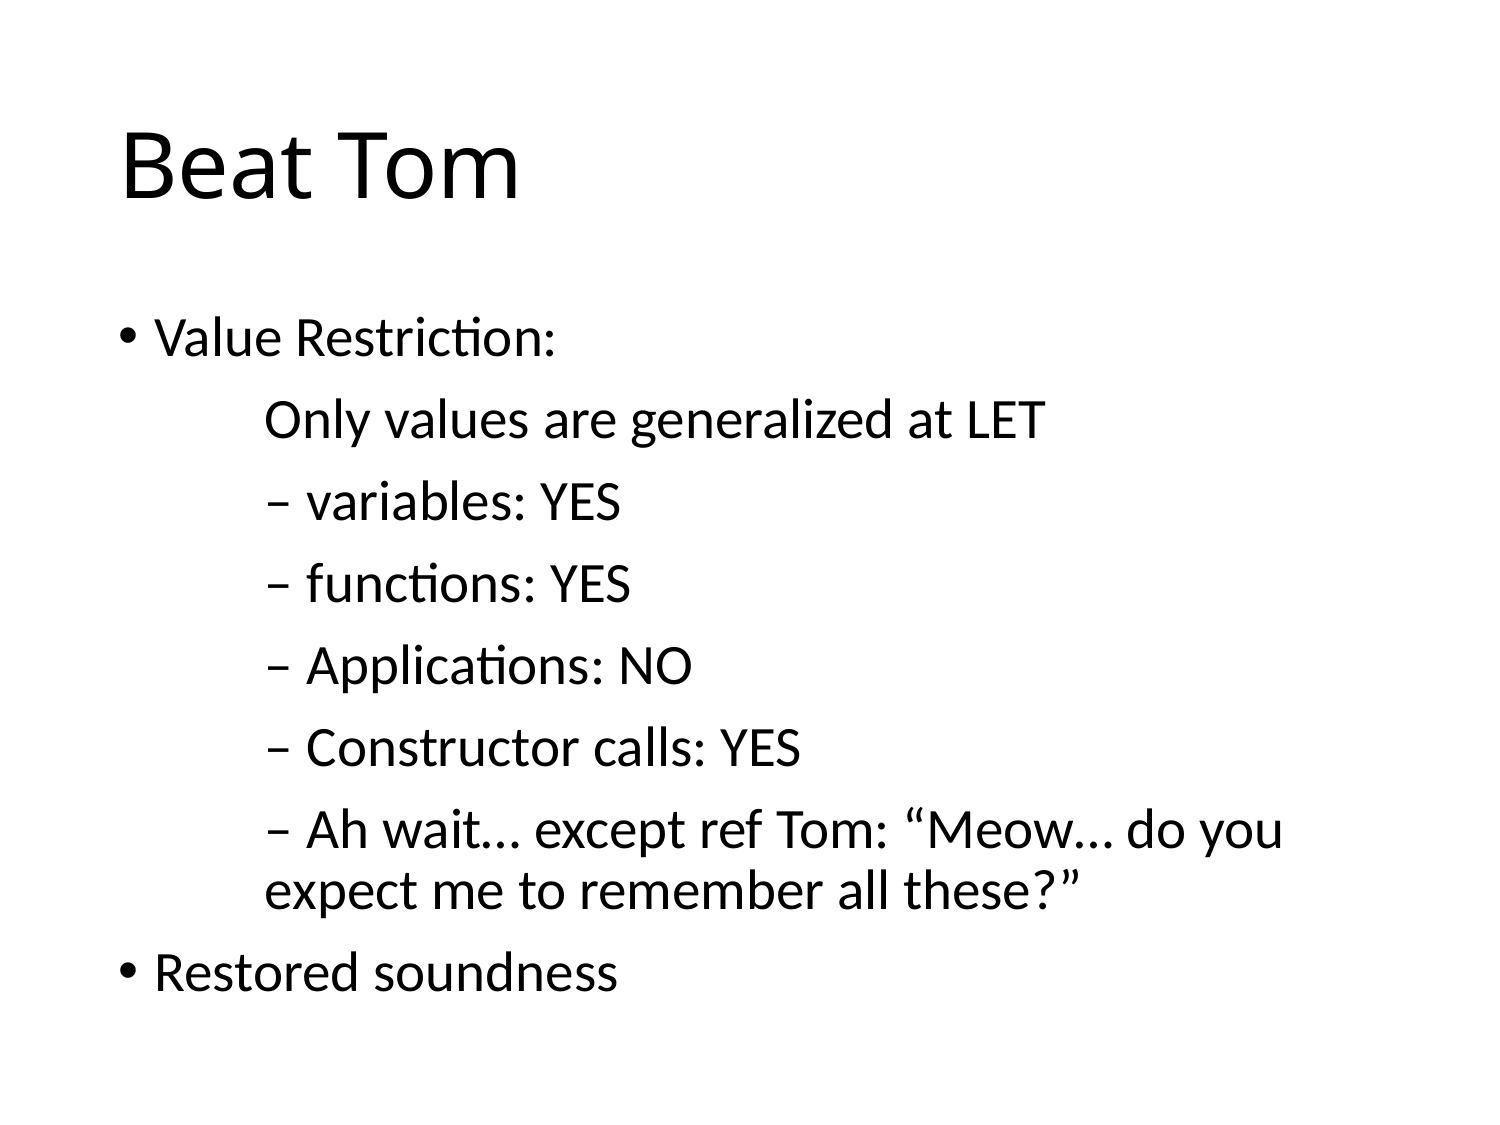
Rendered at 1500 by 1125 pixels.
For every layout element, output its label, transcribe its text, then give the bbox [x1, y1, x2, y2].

title Beat Tom [103, 59, 1397, 278]
list Value Restriction: Only values are generalized at LET – variables: YES – functions: YES – Applications: NO – Constructor calls: YES – Ah wait… except ref Tom: “Meow… do you expect me to remember all these?” Restored soundness [103, 299, 1397, 1014]
